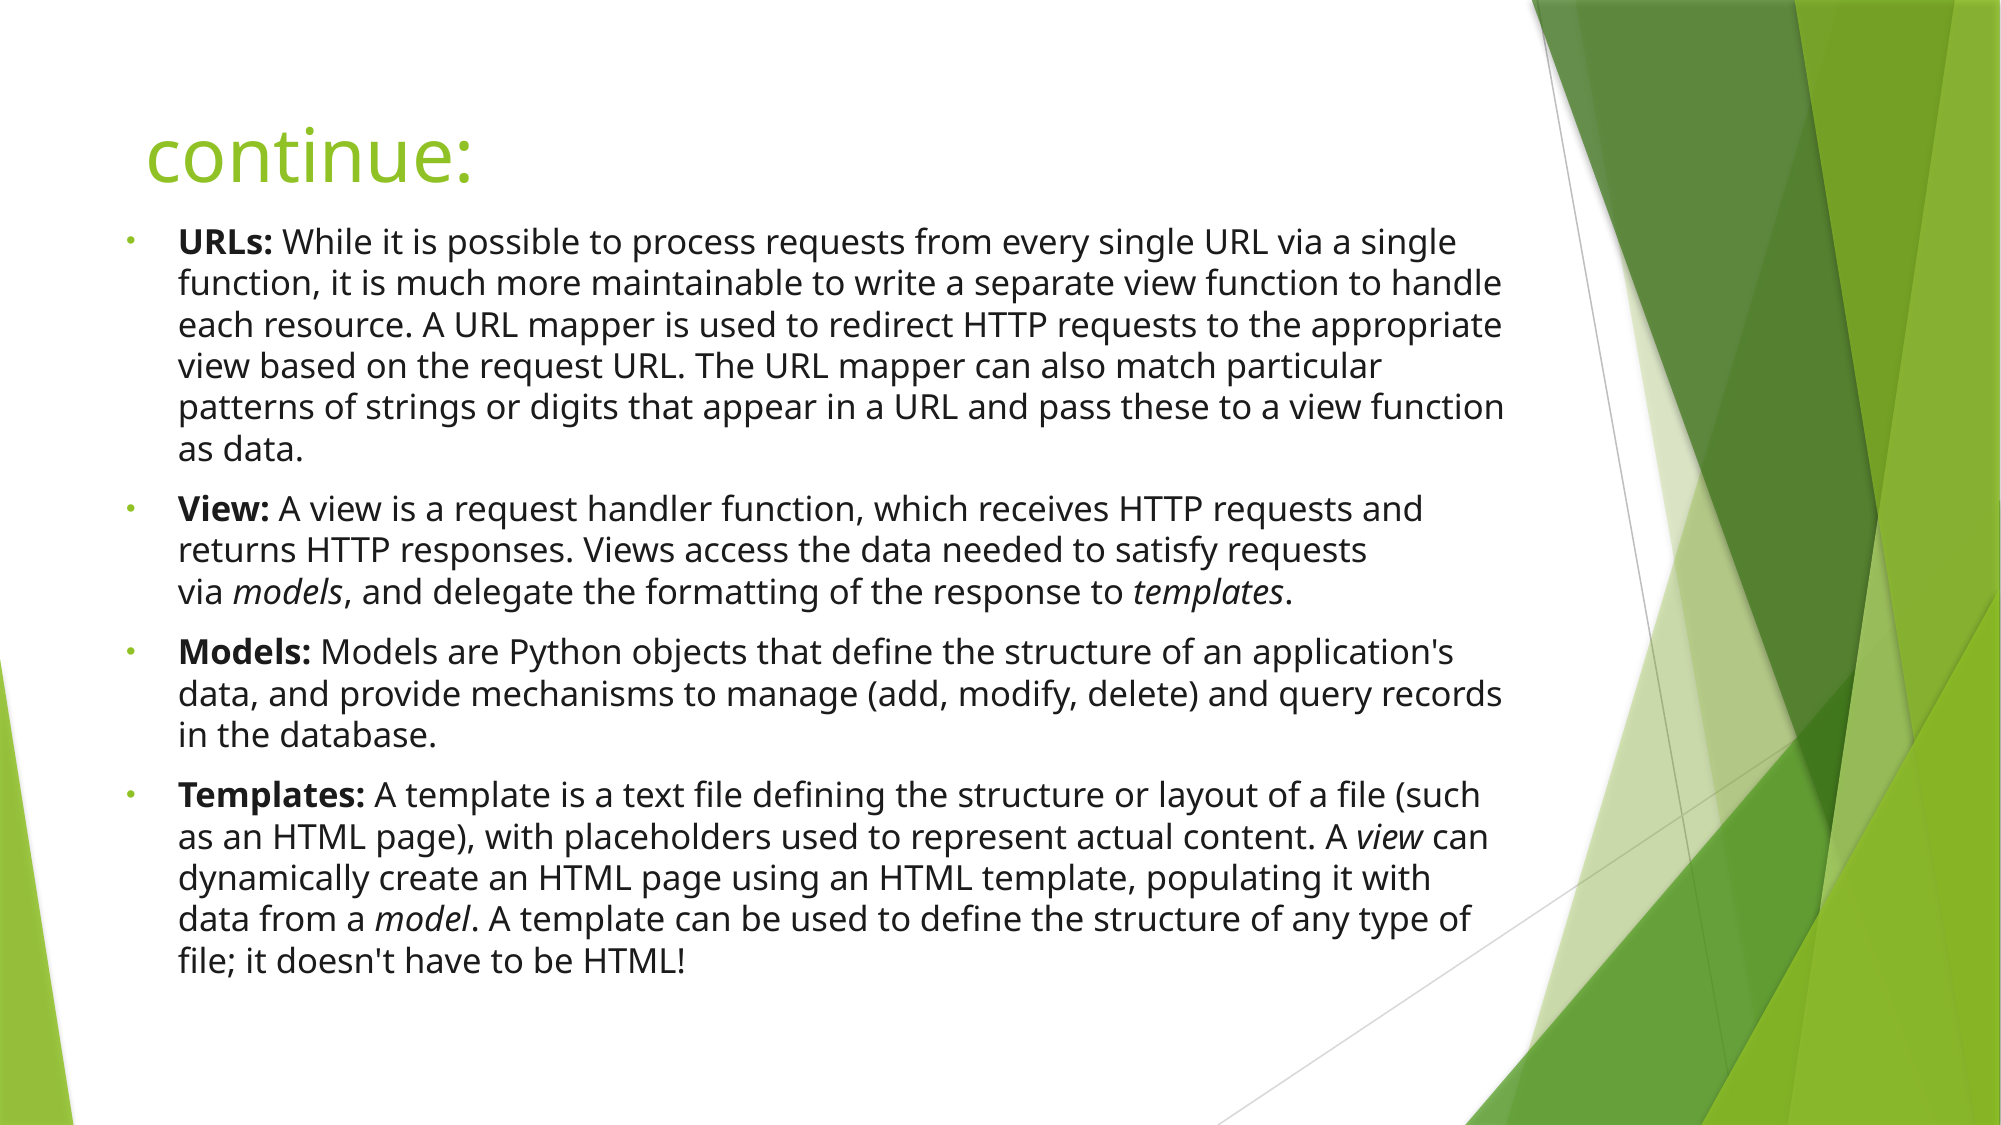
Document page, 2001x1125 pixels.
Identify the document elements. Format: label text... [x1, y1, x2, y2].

title continue: [111, 99, 1522, 212]
list URLs: While it is possible to process requests from every single URL via a single function, it is much more maintainable to write a separate view function to handle each resource. A URL mapper is used to redirect HTTP requests to the appropriate view based on the request URL. The URL mapper can also match particular patterns of strings or digits that appear in a URL and pass these to a view function as data. View: A view is a request handler function, which receives HTTP requests and returns HTTP responses. Views access the data needed to satisfy requests via models, and delegate the formatting of the response to templates. Models: Models are Python objects that define the structure of an application's data, and provide mechanisms to manage (add, modify, delete) and query records in the database. Templates: A template is a text file defining the structure or layout of a file (such as an HTML page), with placeholders used to represent actual content. A view can dynamically create an HTML page using an HTML template, populating it with data from a model. A template can be used to define the structure of any type of file; it doesn't have to be HTML! [111, 212, 1522, 991]
